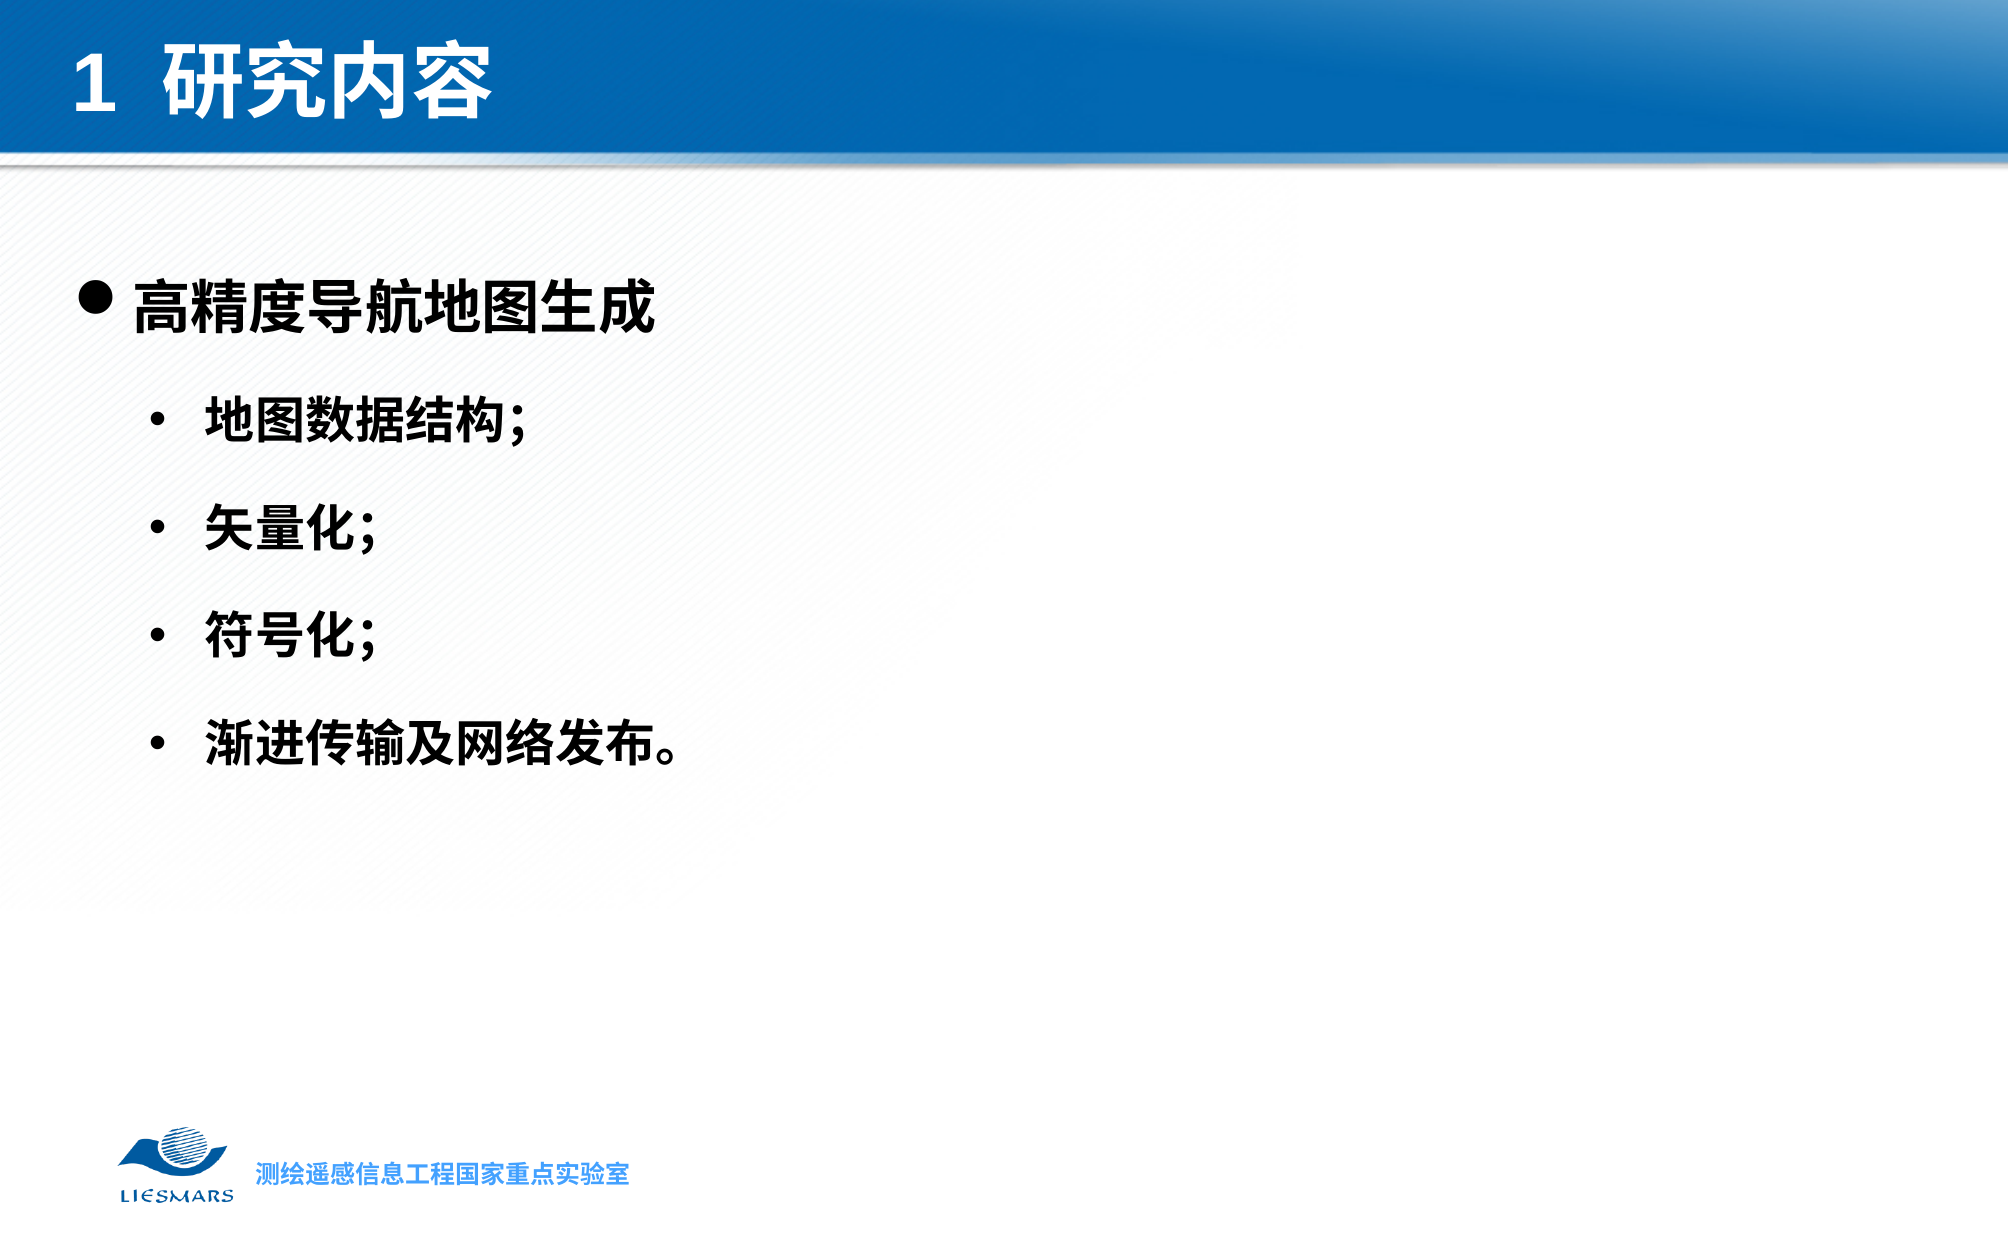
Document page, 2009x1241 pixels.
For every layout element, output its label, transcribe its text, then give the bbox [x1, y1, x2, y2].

text_box 高精度导航地图生成 地图数据结构； 矢量化； 符号化； 渐进传输及网络发布。 [59, 206, 1749, 780]
text_box 1 研究内容 [57, 20, 1955, 139]
picture [0, 0, 2008, 1240]
